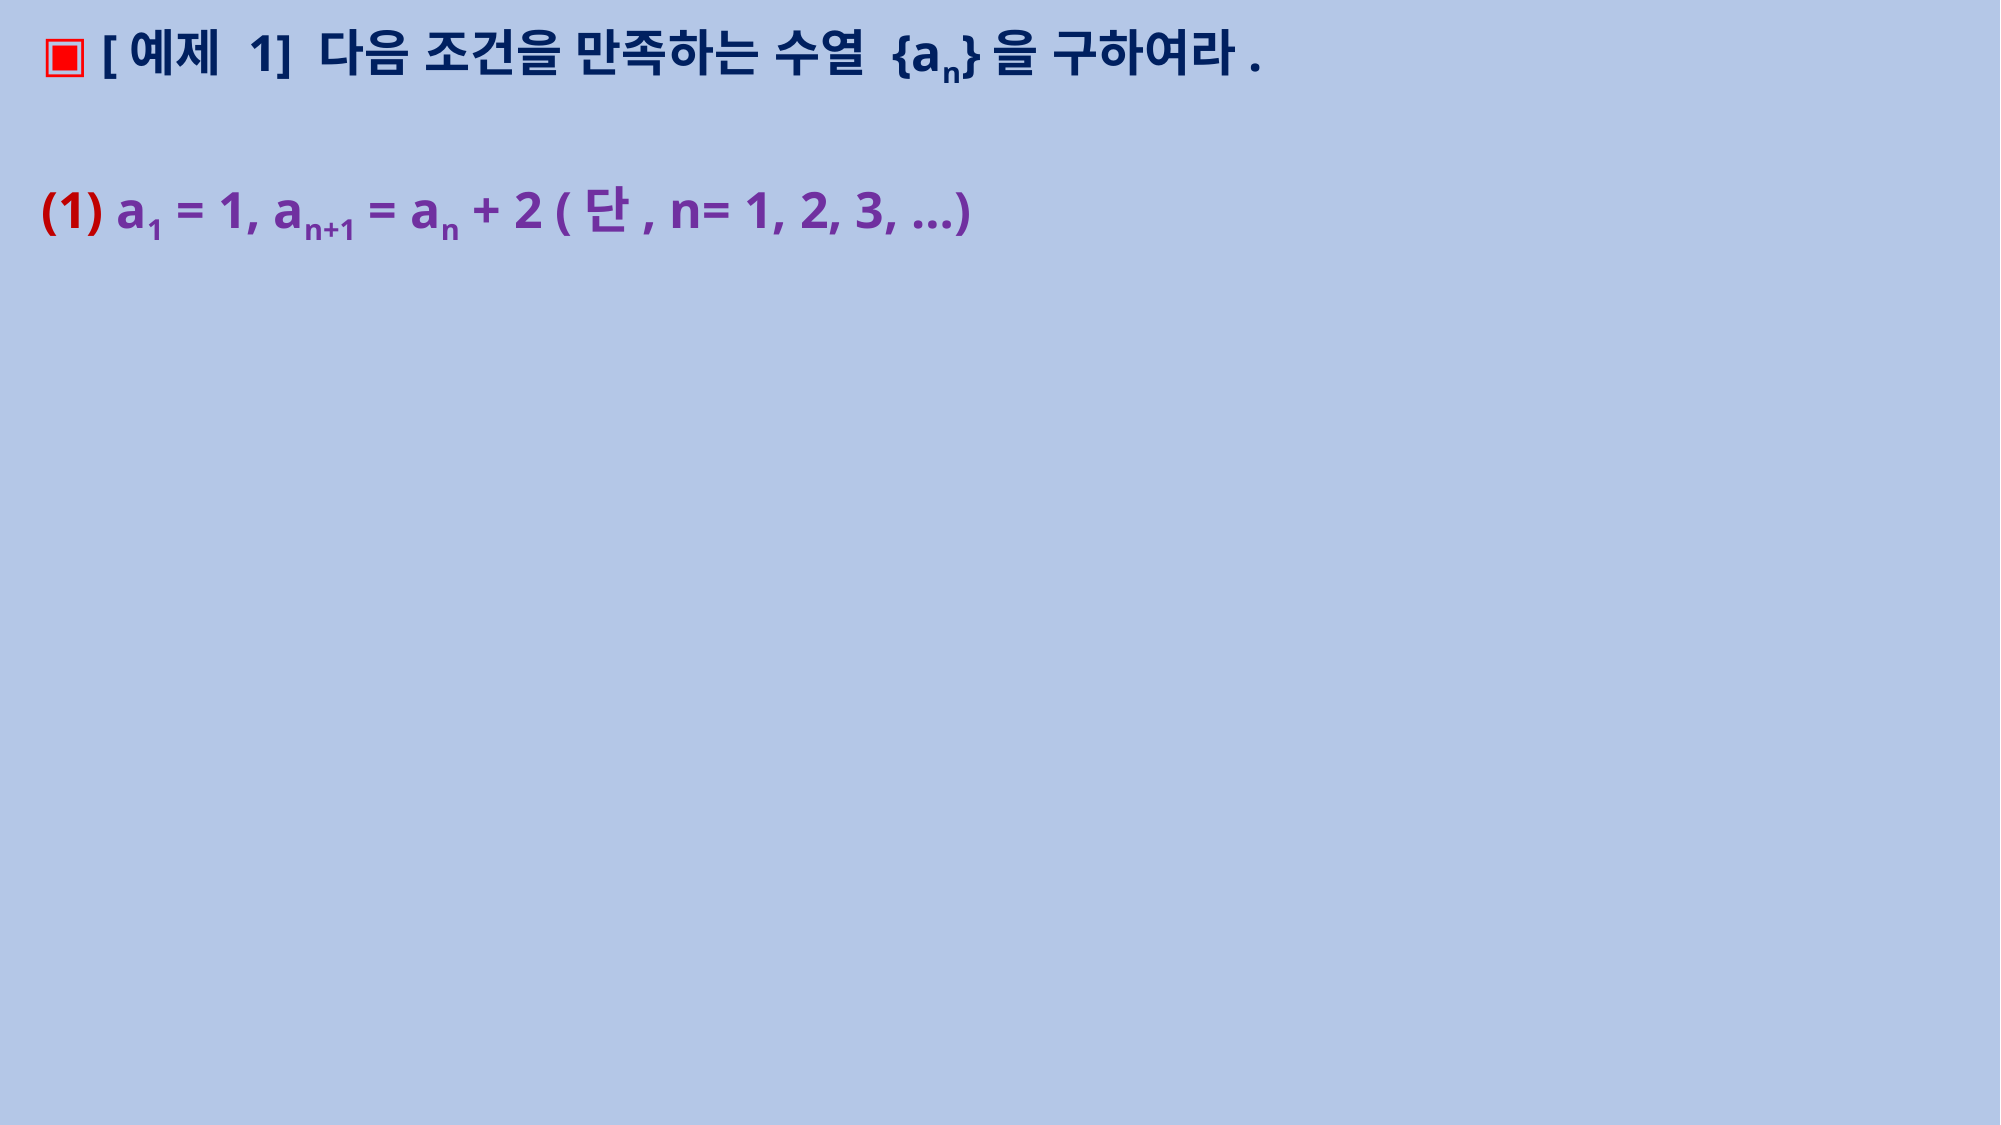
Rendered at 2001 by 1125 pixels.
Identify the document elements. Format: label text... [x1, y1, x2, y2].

list ▣ [예제 1] 다음 조건을 만족하는 수열 {an}을 구하여라. (1) a1 = 1, an+1 = an + 2 (단, n= 1, 2, 3, …) [26, 14, 1974, 1110]
